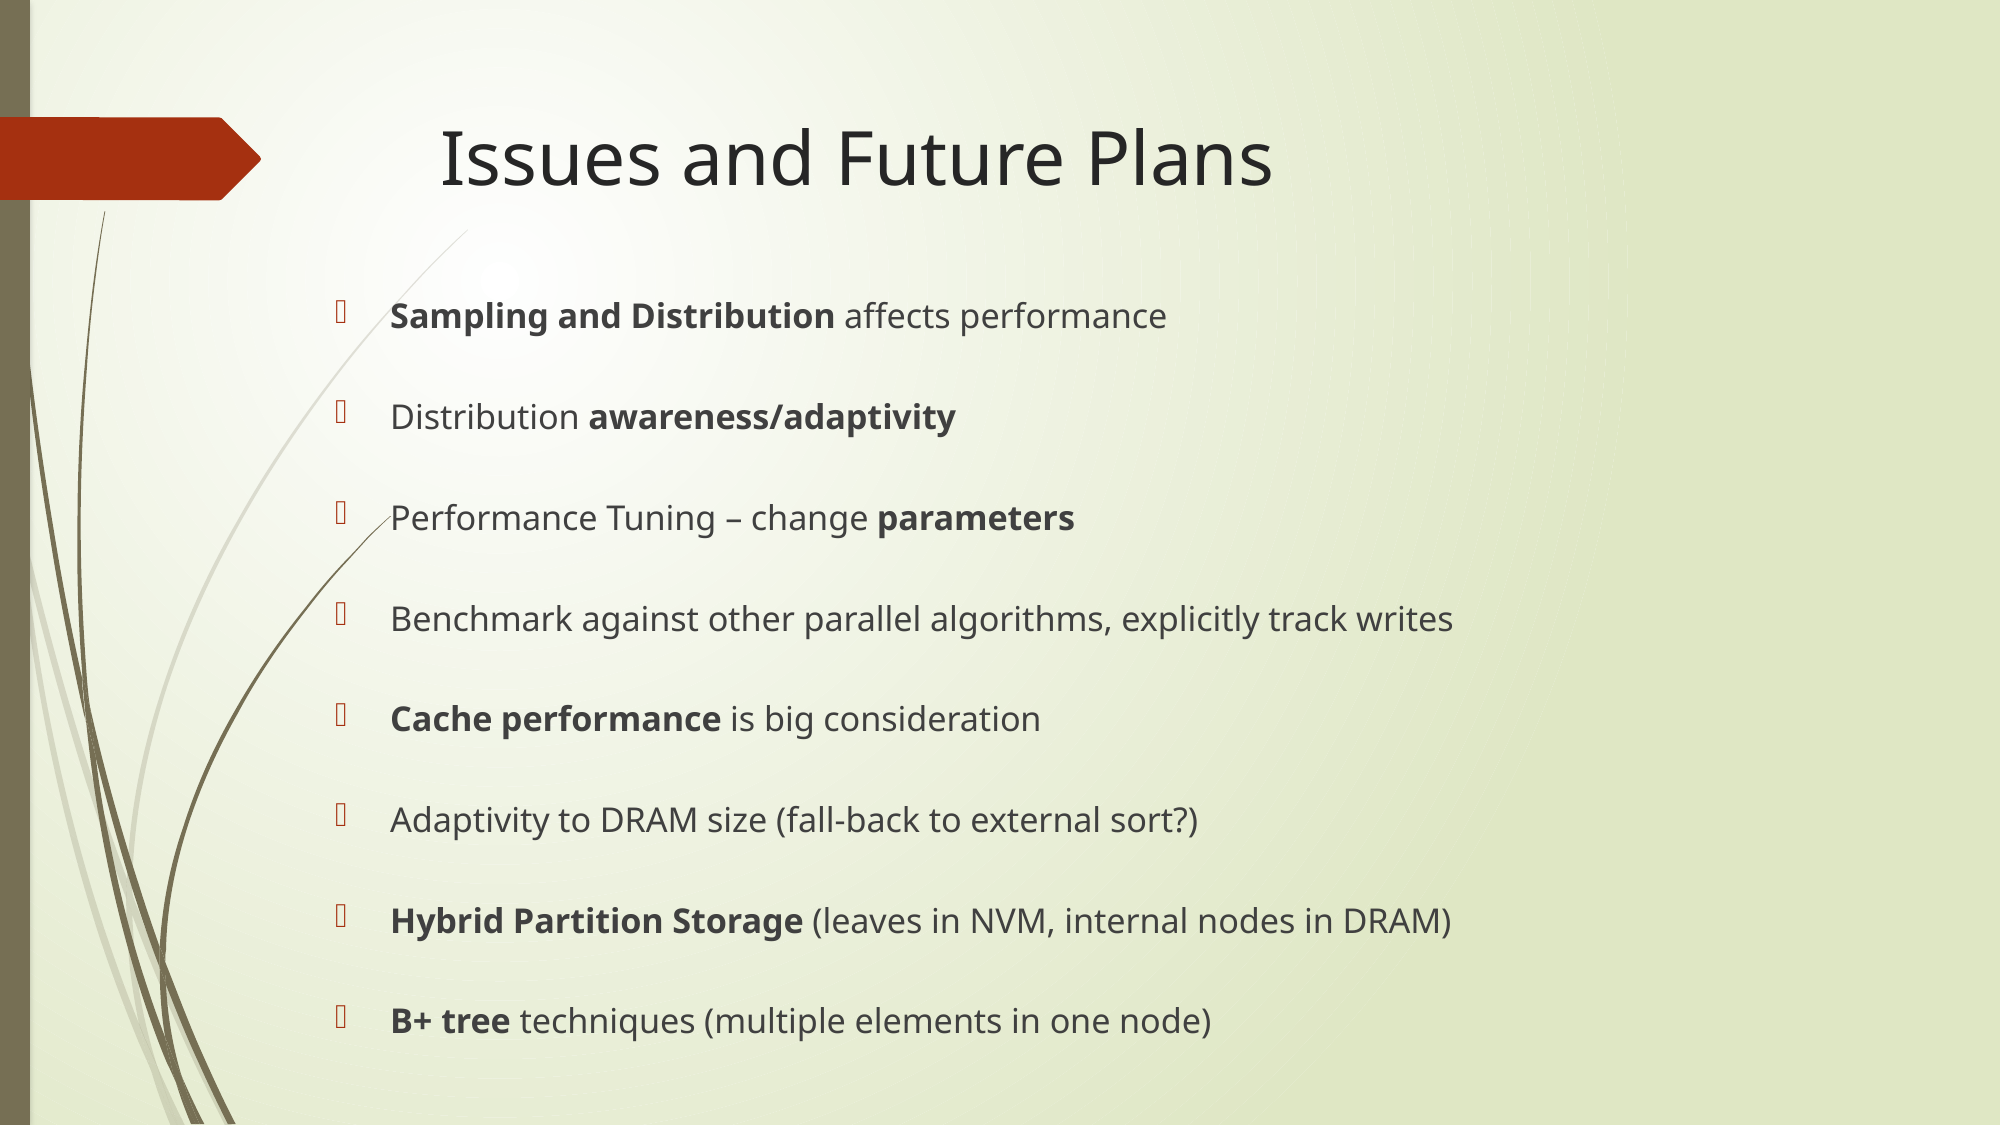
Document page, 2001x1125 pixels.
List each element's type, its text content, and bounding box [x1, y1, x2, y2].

title Issues and Future Plans [425, 102, 1888, 313]
list Sampling and Distribution affects performance Distribution awareness/adaptivity Performance Tuning – change parameters Benchmark against other parallel algorithms, explicitly track writes Cache performance is big consideration Adaptivity to DRAM size (fall-back to external sort?) Hybrid Partition Storage (leaves in NVM, internal nodes in DRAM) B+ tree techniques (multiple elements in one node) [319, 287, 1783, 1052]
